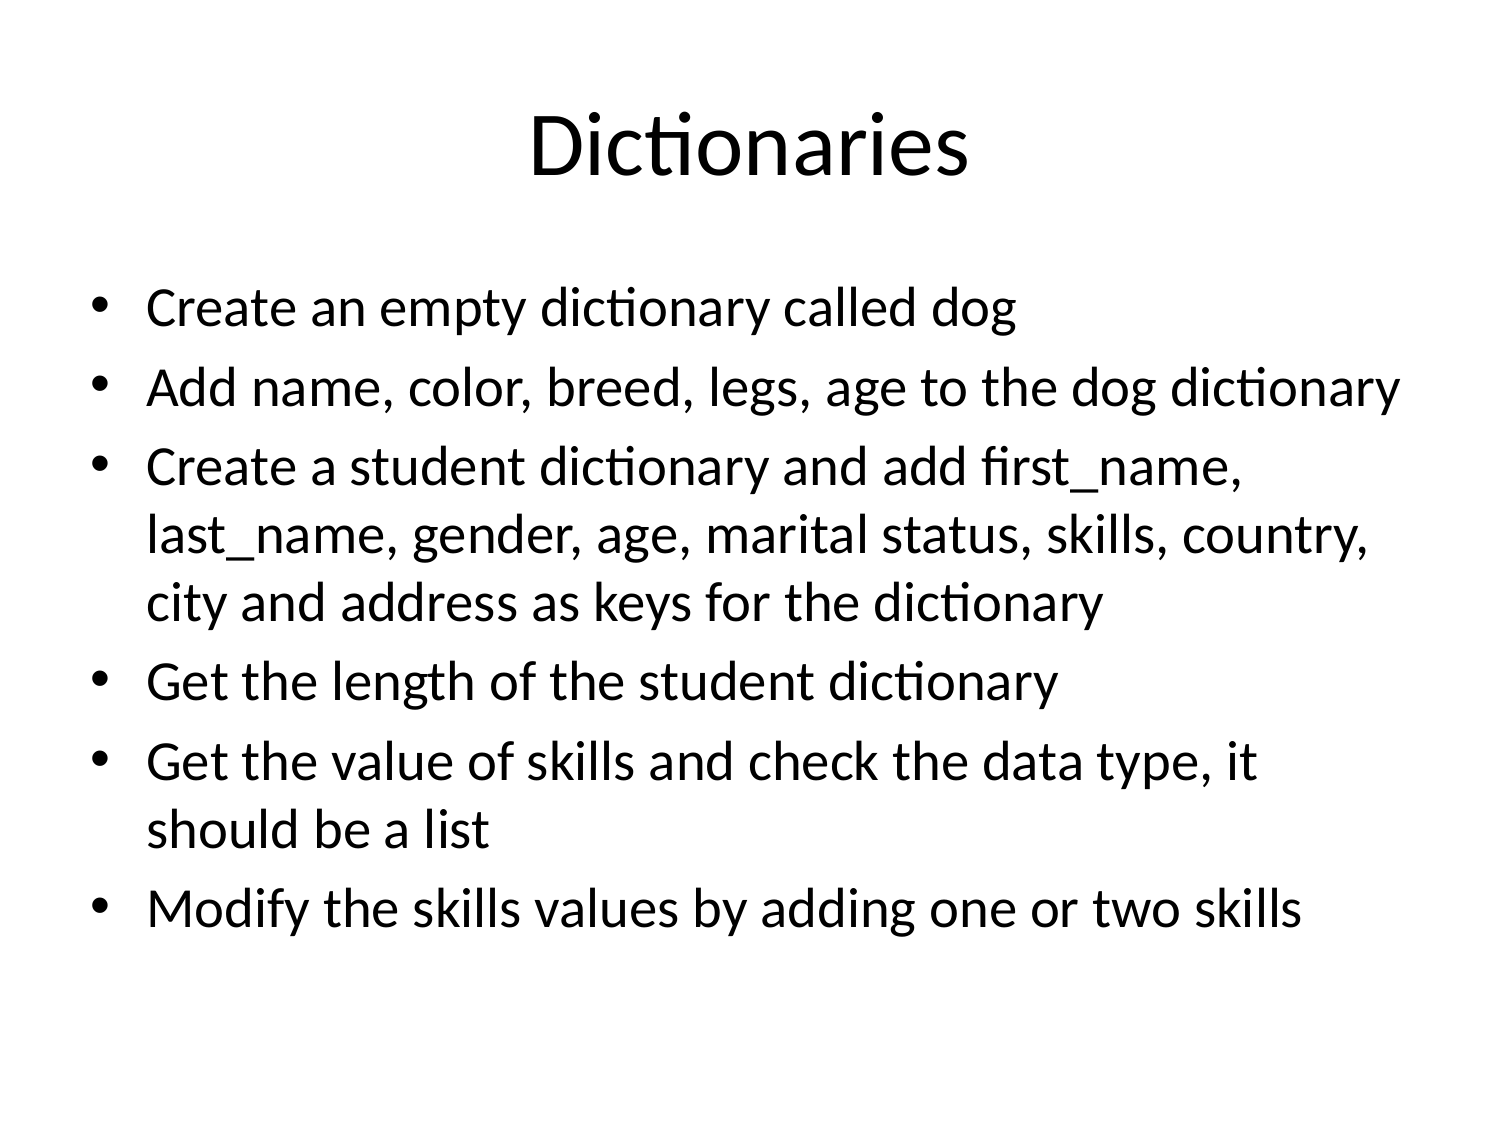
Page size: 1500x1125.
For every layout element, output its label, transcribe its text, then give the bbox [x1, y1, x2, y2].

list Create an empty dictionary called dog Add name, color, breed, legs, age to the dog dictionary Create a student dictionary and add first_name, last_name, gender, age, marital status, skills, country, city and address as keys for the dictionary Get the length of the student dictionary Get the value of skills and check the data type, it should be a list Modify the skills values by adding one or two skills [75, 262, 1425, 1005]
title Dictionaries [75, 45, 1425, 233]
